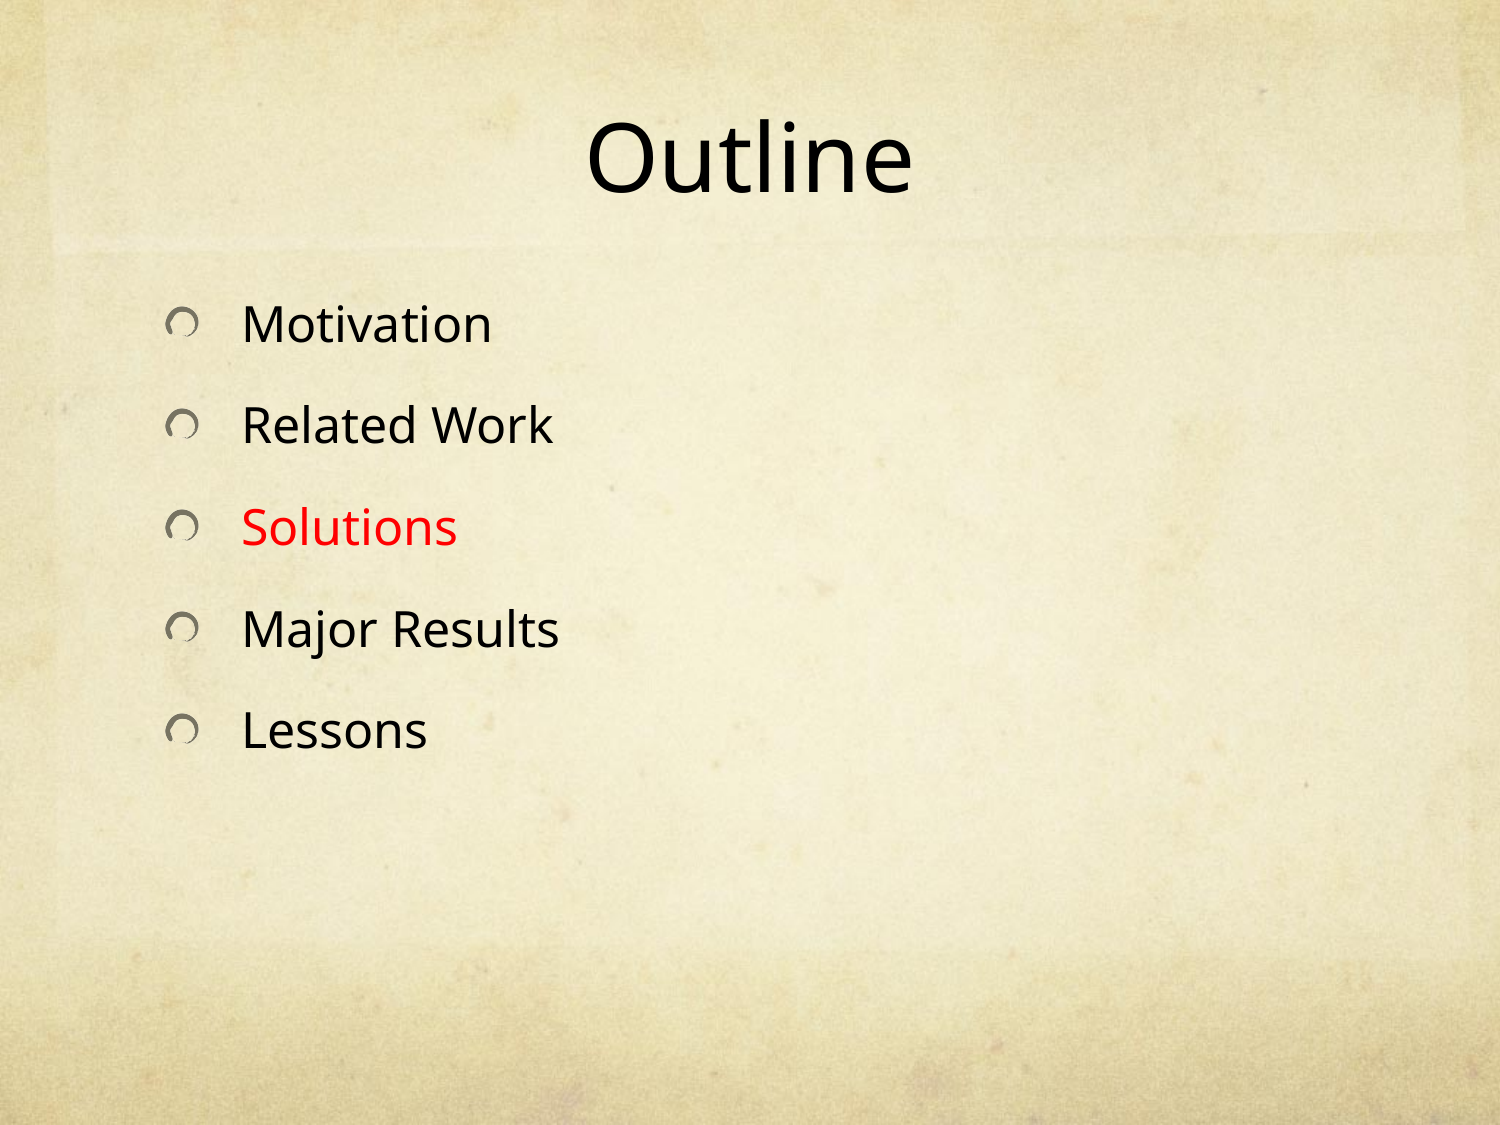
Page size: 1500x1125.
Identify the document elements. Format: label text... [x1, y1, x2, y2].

title Outline [150, 82, 1350, 225]
list Motivation Related Work Solutions Major Results Lessons [150, 284, 1350, 950]
picture [0, 0, 1500, 1125]
